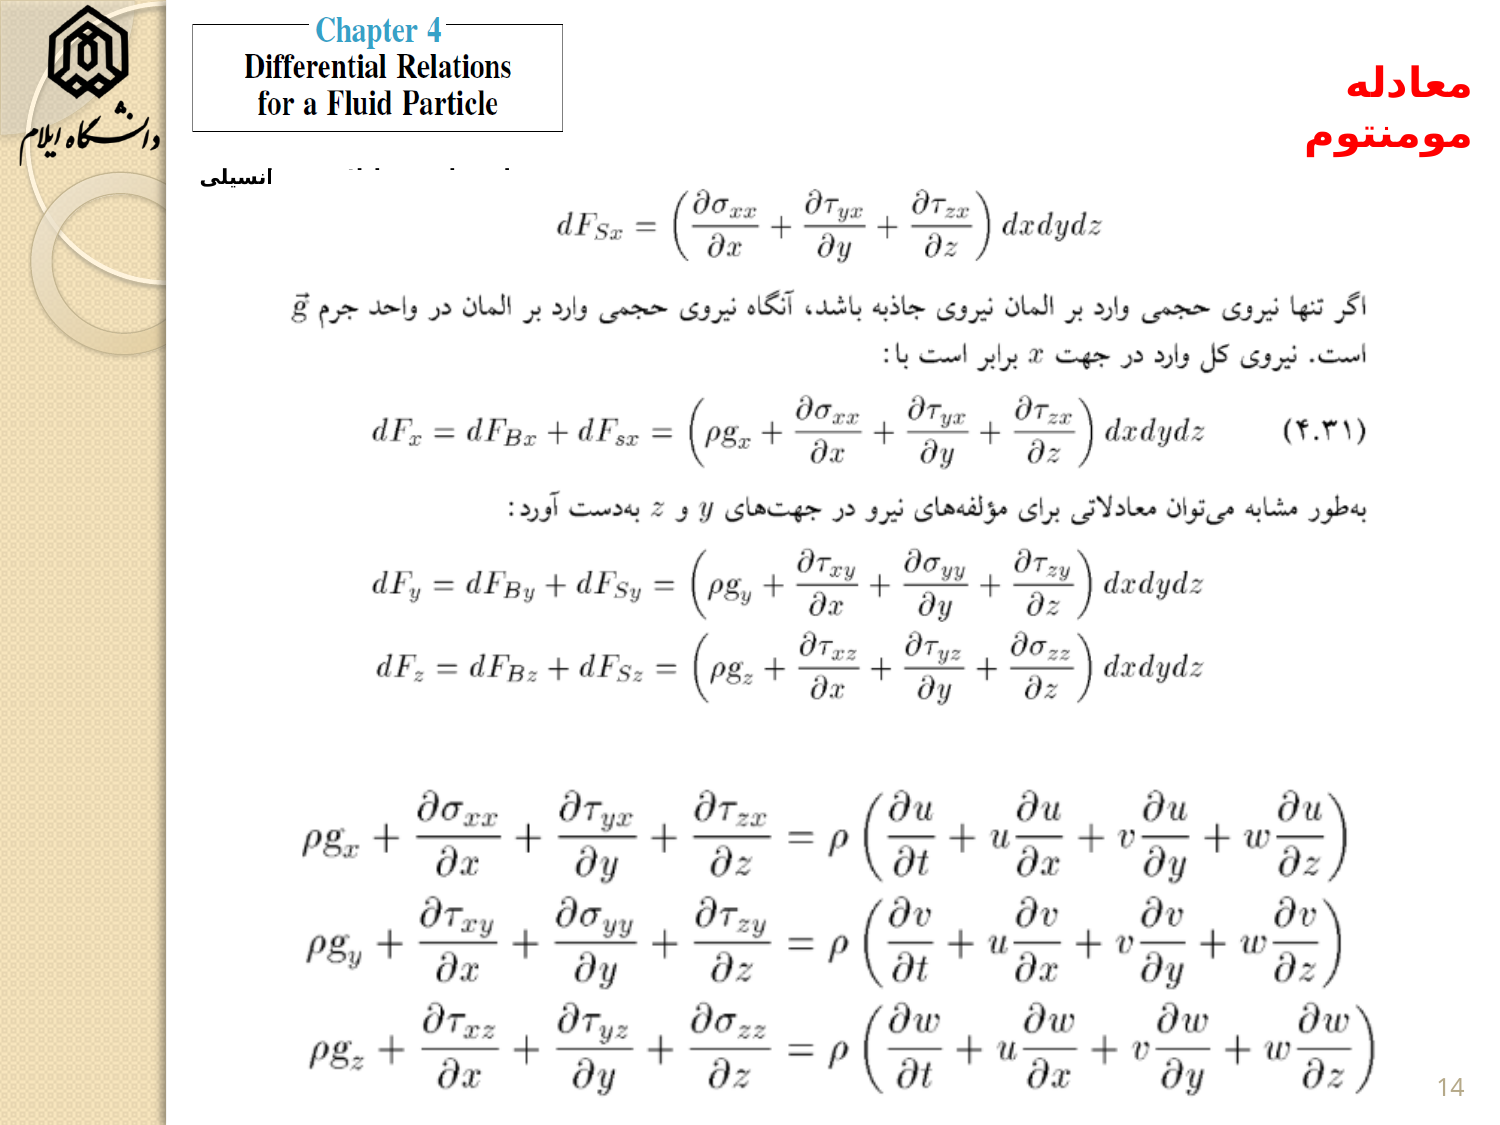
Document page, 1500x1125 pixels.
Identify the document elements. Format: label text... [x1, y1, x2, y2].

text_box معادله مومنتوم [1237, 48, 1488, 214]
text_box فصل چهارم: معادلات دیفرانسیلی جریان سیالات [170, 162, 561, 272]
slide_number 14 [1421, 1034, 1488, 1113]
picture [0, 0, 576, 171]
picture [284, 760, 1414, 1113]
picture [271, 169, 1414, 716]
